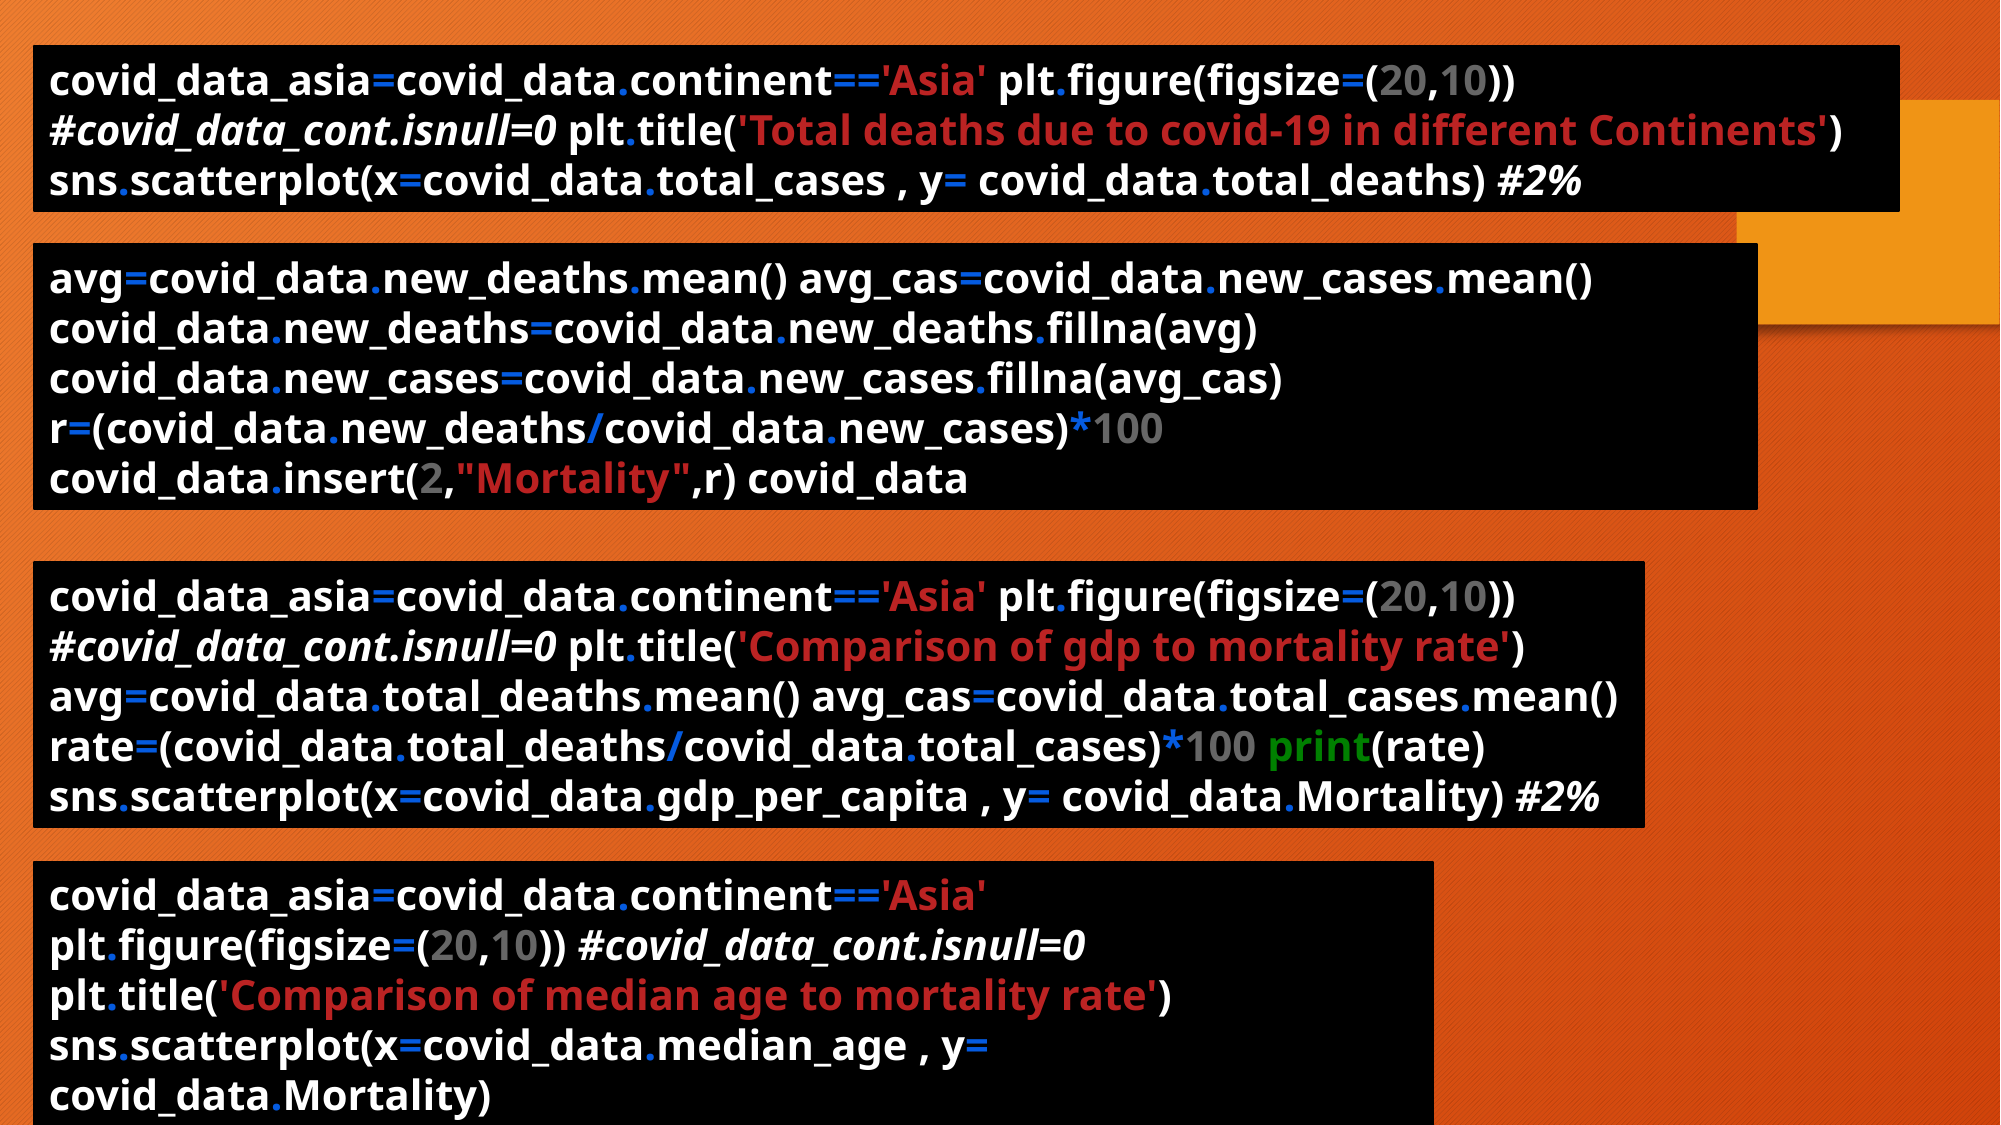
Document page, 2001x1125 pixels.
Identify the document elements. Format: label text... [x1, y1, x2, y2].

text_box covid_data_asia=covid_data.continent=='Asia' plt.figure(figsize=(20,10)) #covid_data_cont.isnull=0 plt.title('Comparison of median age to mortality rate') sns.scatterplot(x=covid_data.median_age , y= covid_data.Mortality) [33, 861, 1434, 1125]
text_box covid_data_asia=covid_data.continent=='Asia' plt.figure(figsize=(20,10)) #covid_data_cont.isnull=0 plt.title('Total deaths due to covid-19 in different Continents') sns.scatterplot(x=covid_data.total_cases , y= covid_data.total_deaths) #2% [33, 45, 1900, 212]
text_box avg=covid_data.new_deaths.mean() avg_cas=covid_data.new_cases.mean() covid_data.new_deaths=covid_data.new_deaths.fillna(avg) covid_data.new_cases=covid_data.new_cases.fillna(avg_cas) r=(covid_data.new_deaths/covid_data.new_cases)*100 covid_data.insert(2,"Mortality",r) covid_data [33, 243, 1758, 510]
text_box covid_data_asia=covid_data.continent=='Asia' plt.figure(figsize=(20,10)) #covid_data_cont.isnull=0 plt.title('Comparison of gdp to mortality rate') avg=covid_data.total_deaths.mean() avg_cas=covid_data.total_cases.mean() rate=(covid_data.total_deaths/covid_data.total_cases)*100 print(rate) sns.scatterplot(x=covid_data.gdp_per_capita , y= covid_data.Mortality) #2% [33, 561, 1645, 828]
picture [1758, 325, 2000, 347]
